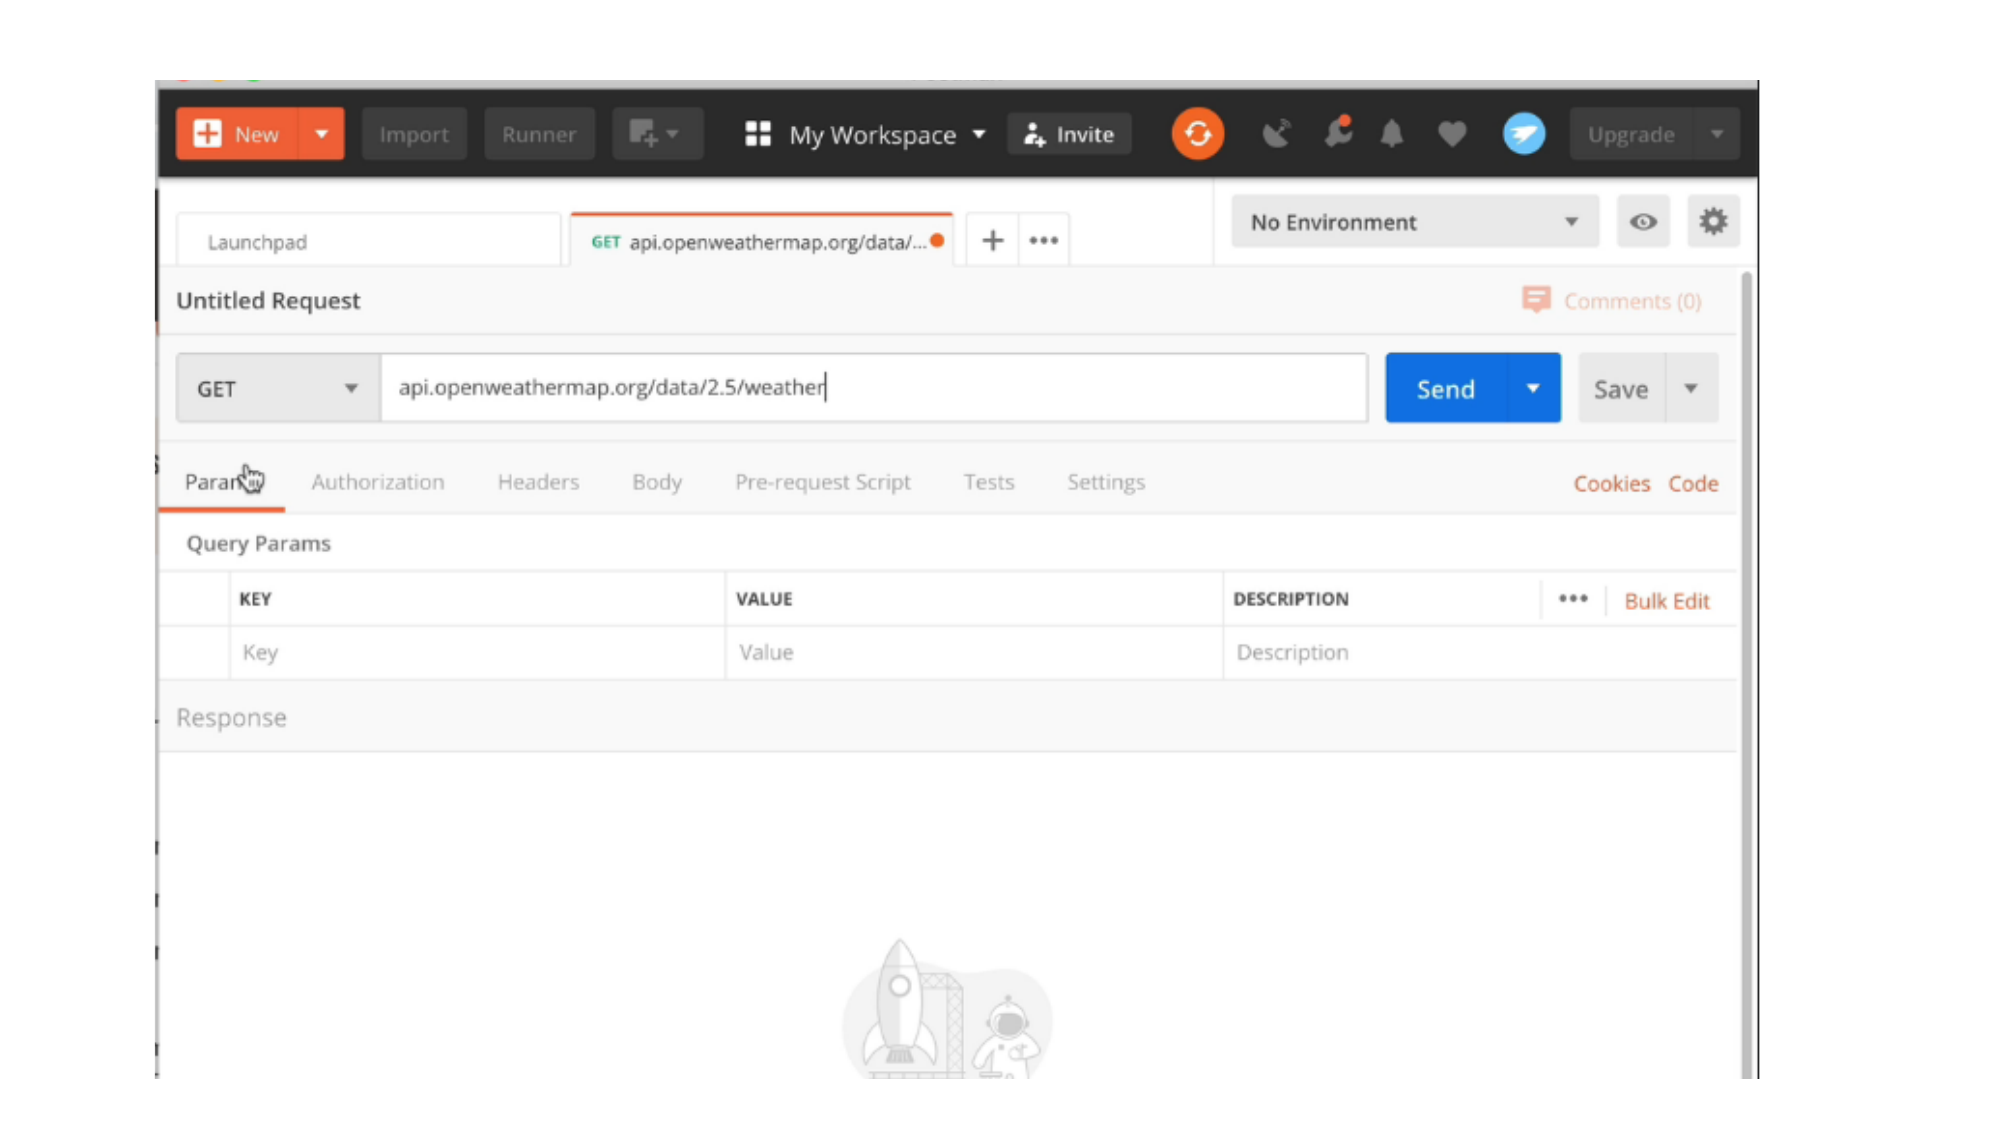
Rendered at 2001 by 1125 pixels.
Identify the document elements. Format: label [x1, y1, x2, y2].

picture [154, 80, 1760, 1079]
